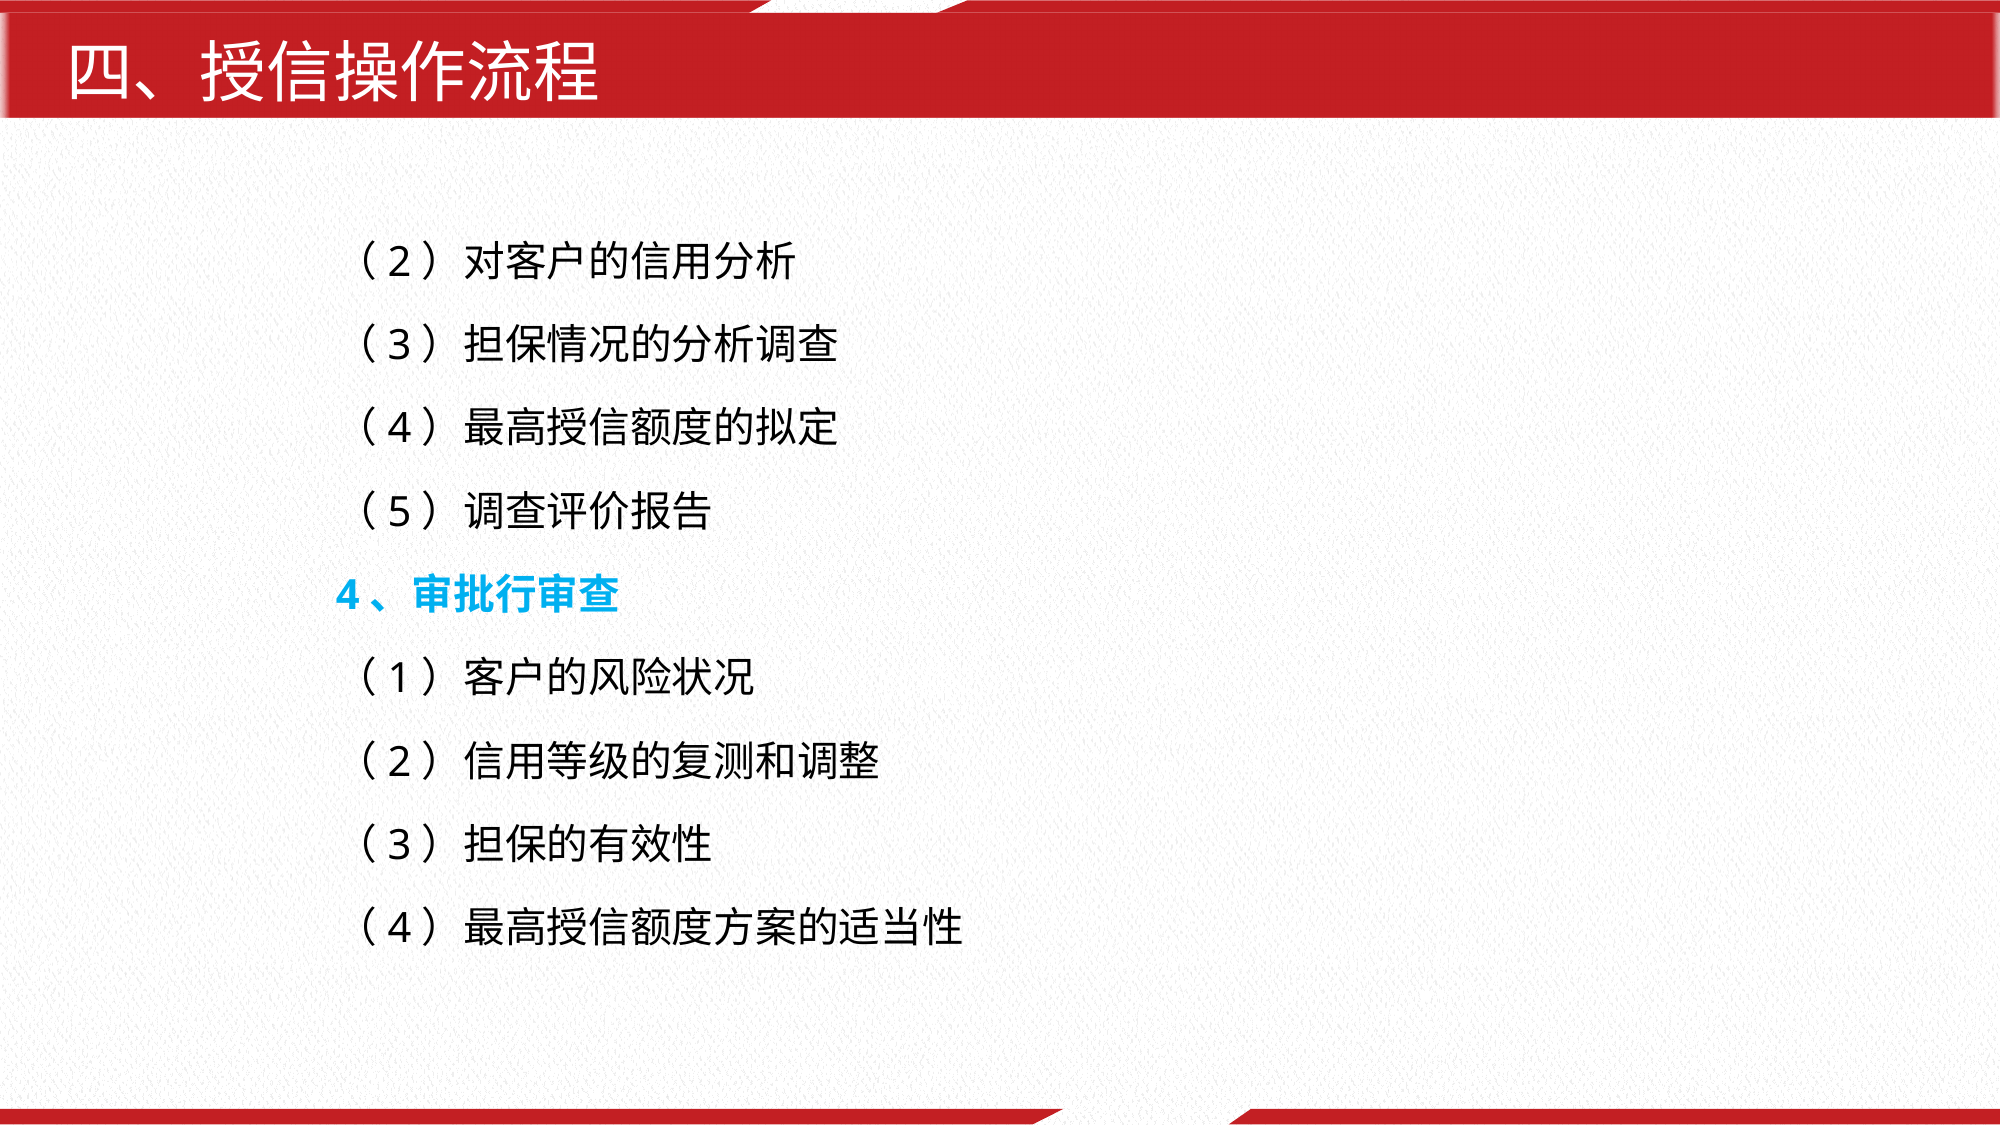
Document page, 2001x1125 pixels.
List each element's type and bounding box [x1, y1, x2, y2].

text_box [0, 0, 2000, 12]
picture [0, 12, 2000, 118]
text_box [0, 118, 2000, 1125]
